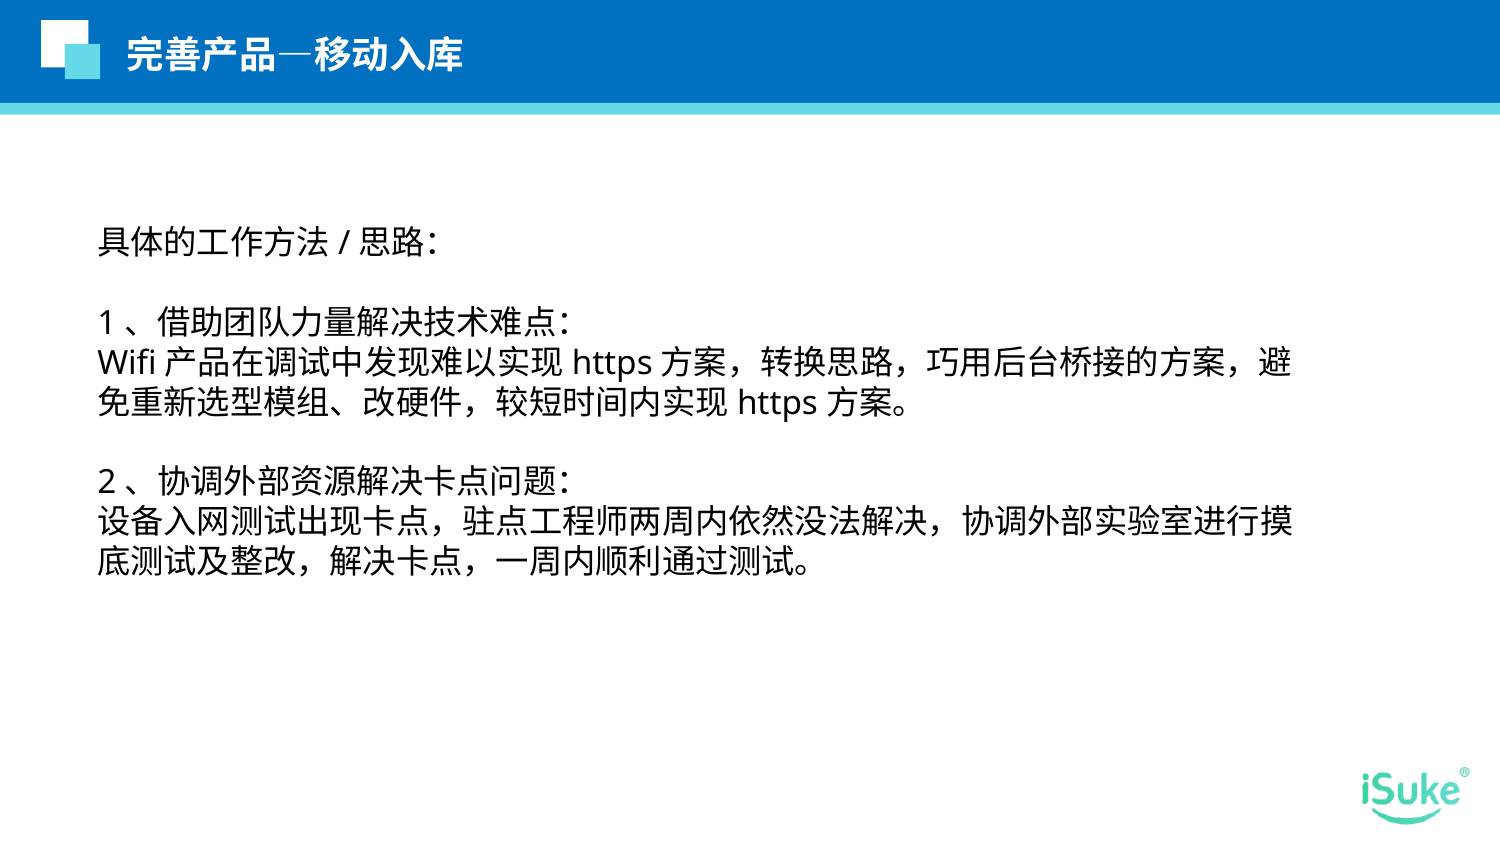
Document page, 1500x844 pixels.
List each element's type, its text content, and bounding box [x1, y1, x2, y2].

text_box [750, 101, 1500, 117]
text_box [0, 101, 112, 117]
text_box 具体的工作方法/思路： 1、借助团队力量解决技术难点： Wifi产品在调试中发现难以实现https方案，转换思路，巧用后台桥接的方案，避免重新选型模组、改硬件，较短时间内实现https方案。 2、协调外部资源解决卡点问题： 设备入网测试出现卡点，驻点工程师两周内依然没法解决，协调外部实验室进行摸底测试及整改，解决卡点，一周内顺利通过测试。 [82, 173, 1314, 588]
text_box [39, 18, 91, 69]
picture [1355, 764, 1471, 827]
text_box [63, 42, 102, 81]
text_box [0, 0, 1500, 101]
text_box 完善产品—移动入库 [112, 23, 750, 129]
